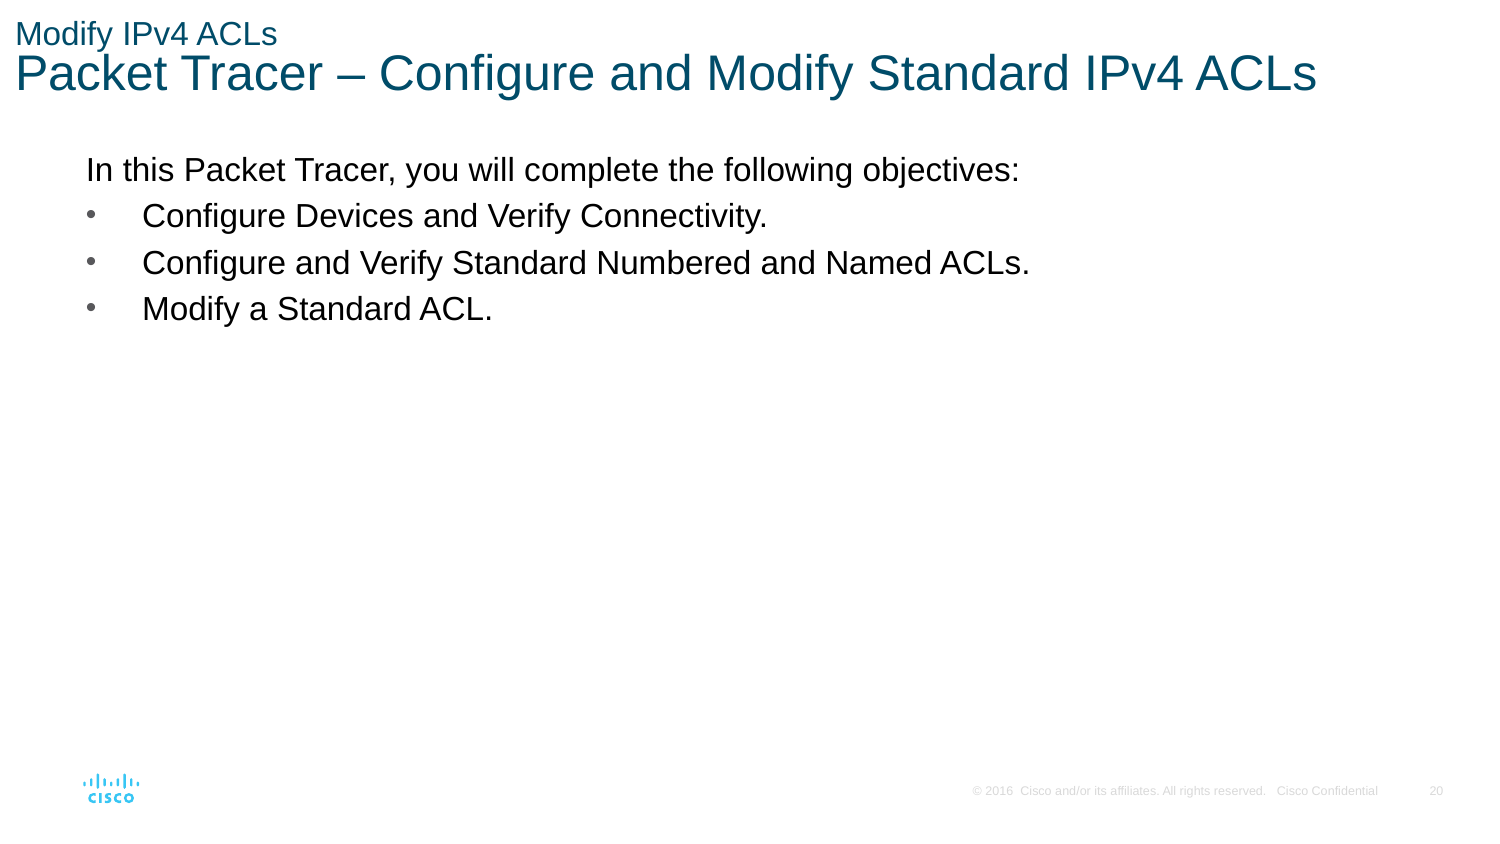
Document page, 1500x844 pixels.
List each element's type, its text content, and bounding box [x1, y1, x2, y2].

title Modify IPv4 ACLs Packet Tracer – Configure and Modify Standard IPv4 ACLs [0, 0, 1369, 121]
list In this Packet Tracer, you will complete the following objectives: Configure Devices and Verify Connectivity. Configure and Verify Standard Numbered and Named ACLs. Modify a Standard ACL. [70, 140, 1430, 422]
